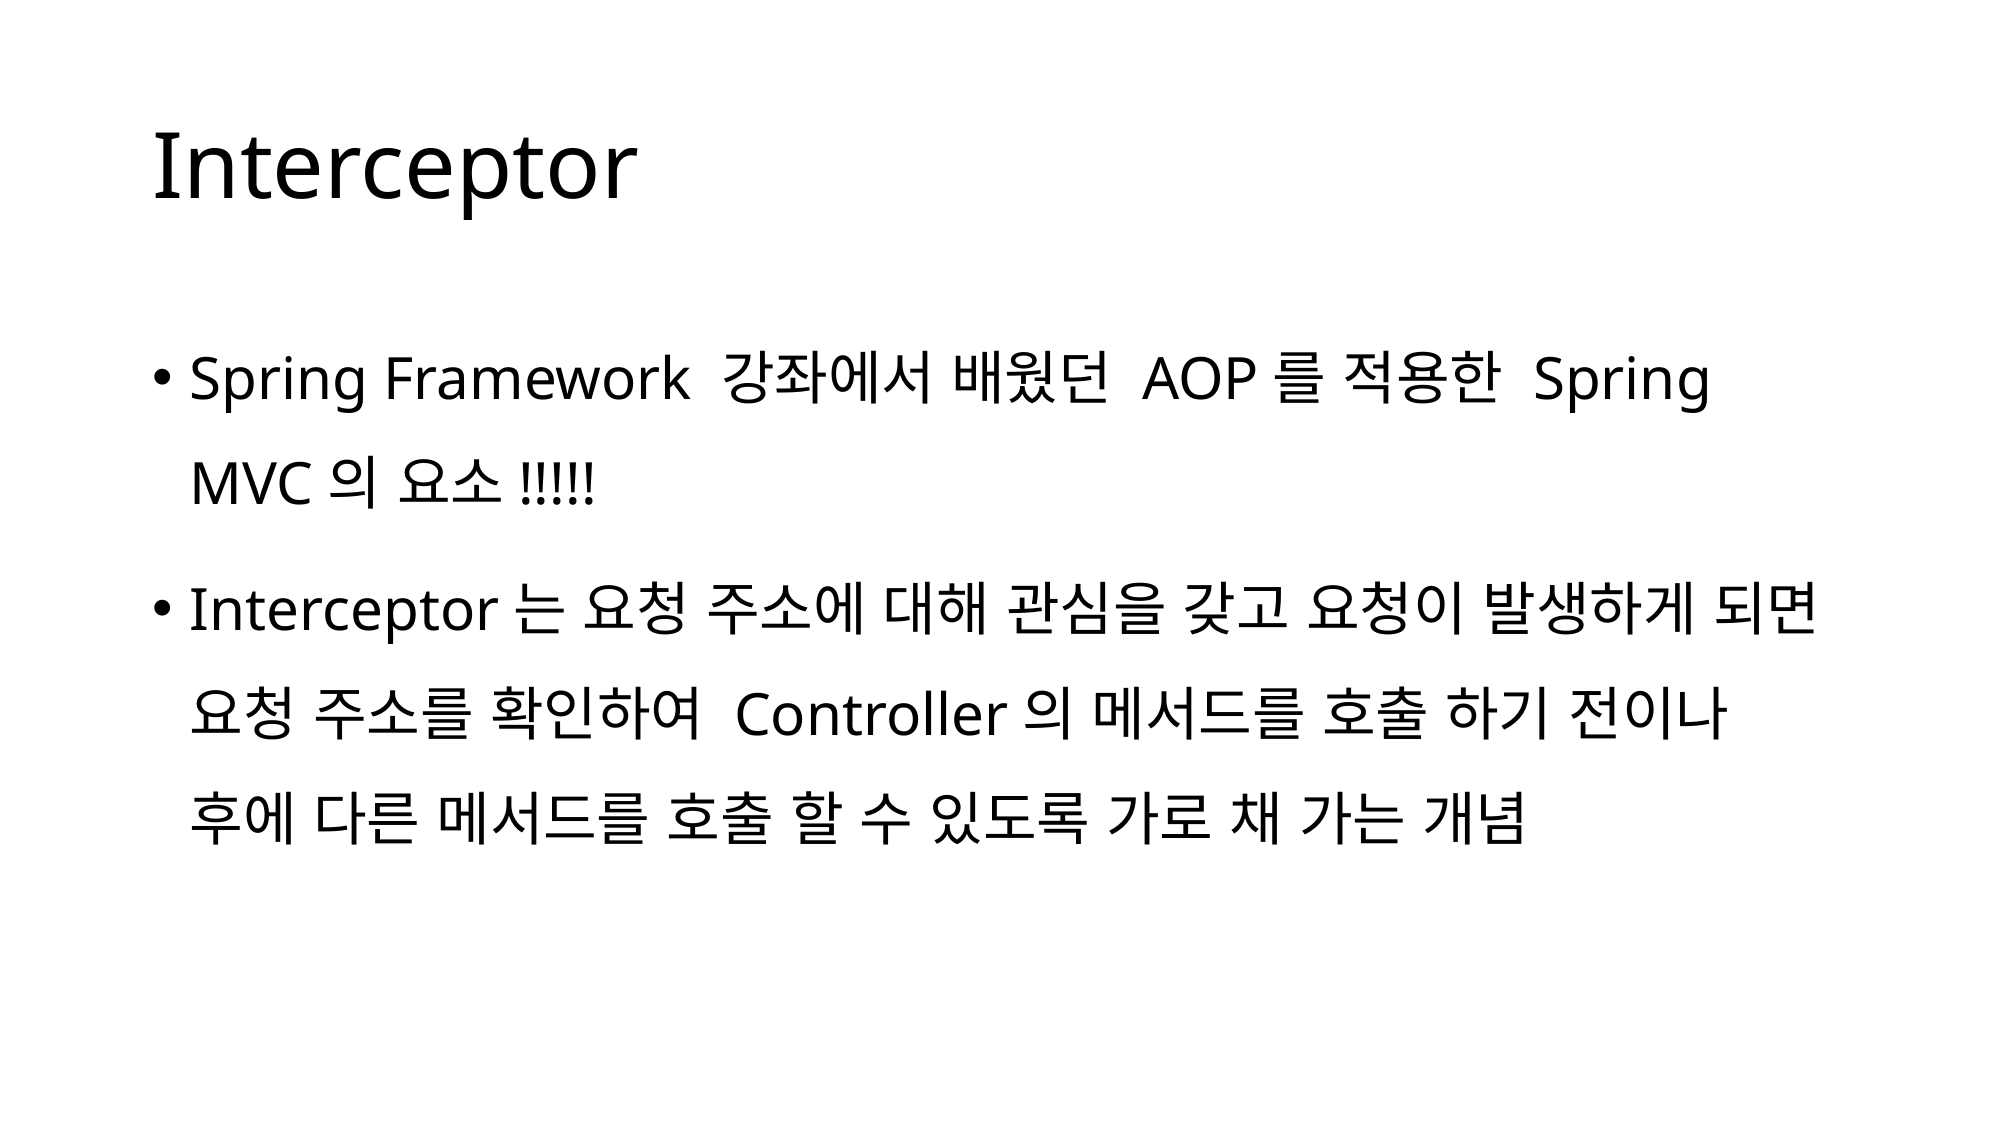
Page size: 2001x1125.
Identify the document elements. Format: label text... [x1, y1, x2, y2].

title Interceptor [137, 59, 1863, 278]
list Spring Framework 강좌에서 배웠던 AOP를 적용한 Spring MVC의 요소!!!!! Interceptor는 요청 주소에 대해 관심을 갖고 요청이 발생하게 되면 요청 주소를 확인하여 Controller의 메서드를 호출 하기 전이나 후에 다른 메서드를 호출 할 수 있도록 가로 채 가는 개념 [137, 299, 1863, 1014]
